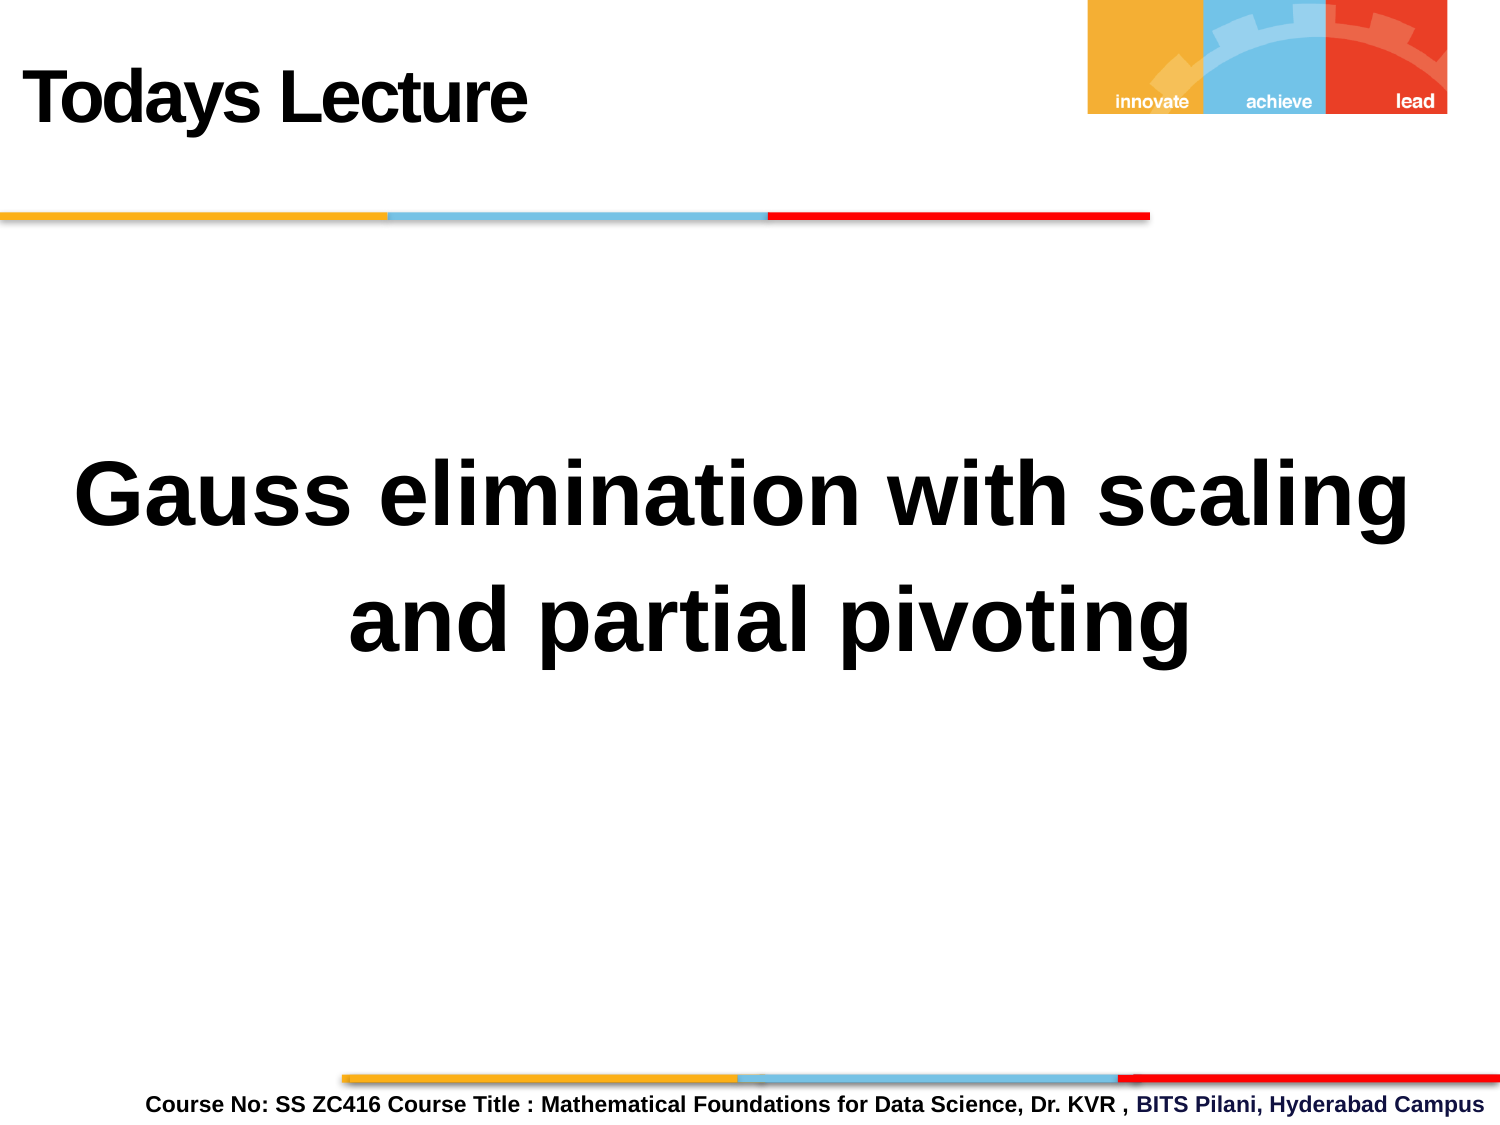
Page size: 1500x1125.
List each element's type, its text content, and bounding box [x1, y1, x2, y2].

list Todays Lecture [7, 37, 1295, 238]
picture [1087, 0, 1448, 114]
list Gauss elimination with scaling and partial pivoting [7, 200, 1480, 1063]
